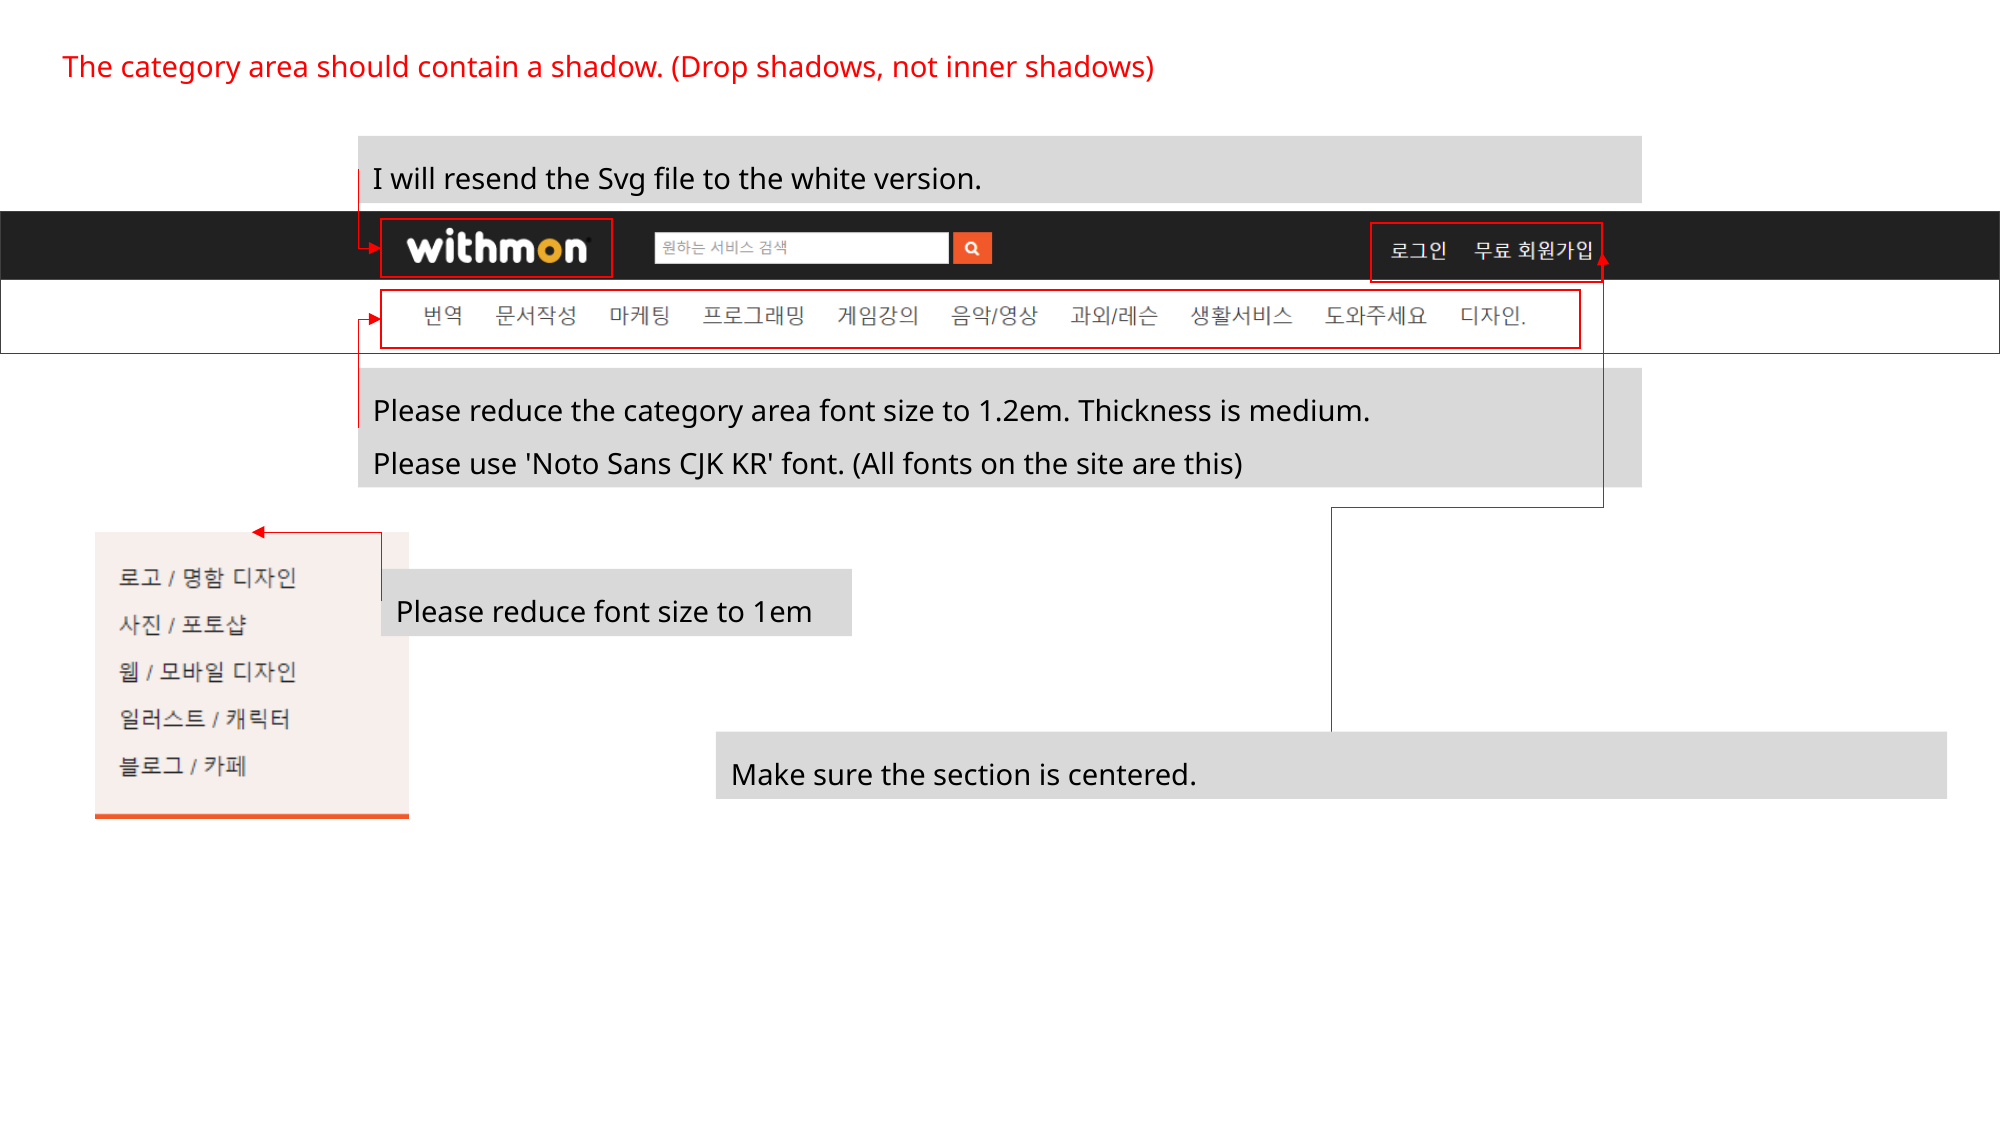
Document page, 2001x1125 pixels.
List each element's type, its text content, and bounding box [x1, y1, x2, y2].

picture [0, 211, 2000, 354]
text_box I will resend the Svg file to the white version. [358, 135, 1642, 204]
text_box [357, 318, 382, 425]
text_box The category area should contain a shadow. (Drop shadows, not inner shadows) [47, 22, 1332, 91]
text_box Please reduce the category area font size to 1.2em. Thickness is medium. Please use 'Noto Sans CJK KR' font. (All fonts on the site are this) [358, 367, 1227, 488]
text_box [1227, 356, 1707, 628]
text_box Please reduce font size to 1em [409, 568, 852, 637]
text_box Make sure the section is centered. [715, 731, 1948, 799]
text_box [357, 166, 382, 249]
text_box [251, 532, 382, 602]
picture [95, 532, 409, 819]
